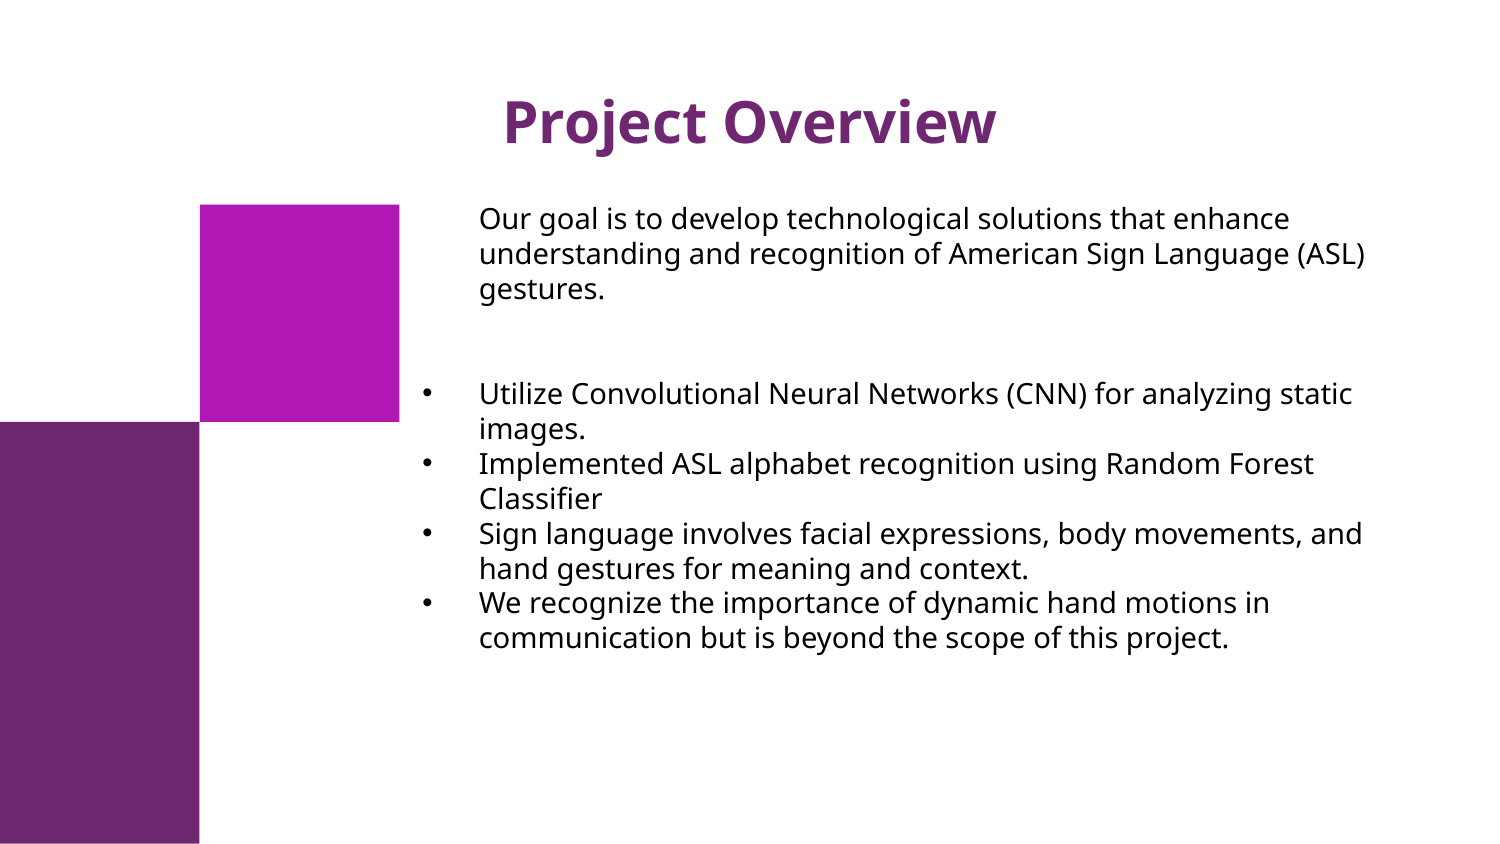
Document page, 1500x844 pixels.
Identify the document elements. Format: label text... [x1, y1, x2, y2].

title Project Overview [408, 70, 1092, 185]
subtitle Our goal is to develop technological solutions that enhance understanding and recognition of American Sign Language (ASL) gestures. Utilize Convolutional Neural Networks (CNN) for analyzing static images. Implemented ASL alphabet recognition using Random Forest Classifier Sign language involves facial expressions, body movements, and hand gestures for meaning and context. We recognize the importance of dynamic hand motions in communication but is beyond the scope of this project. [388, 185, 1455, 740]
